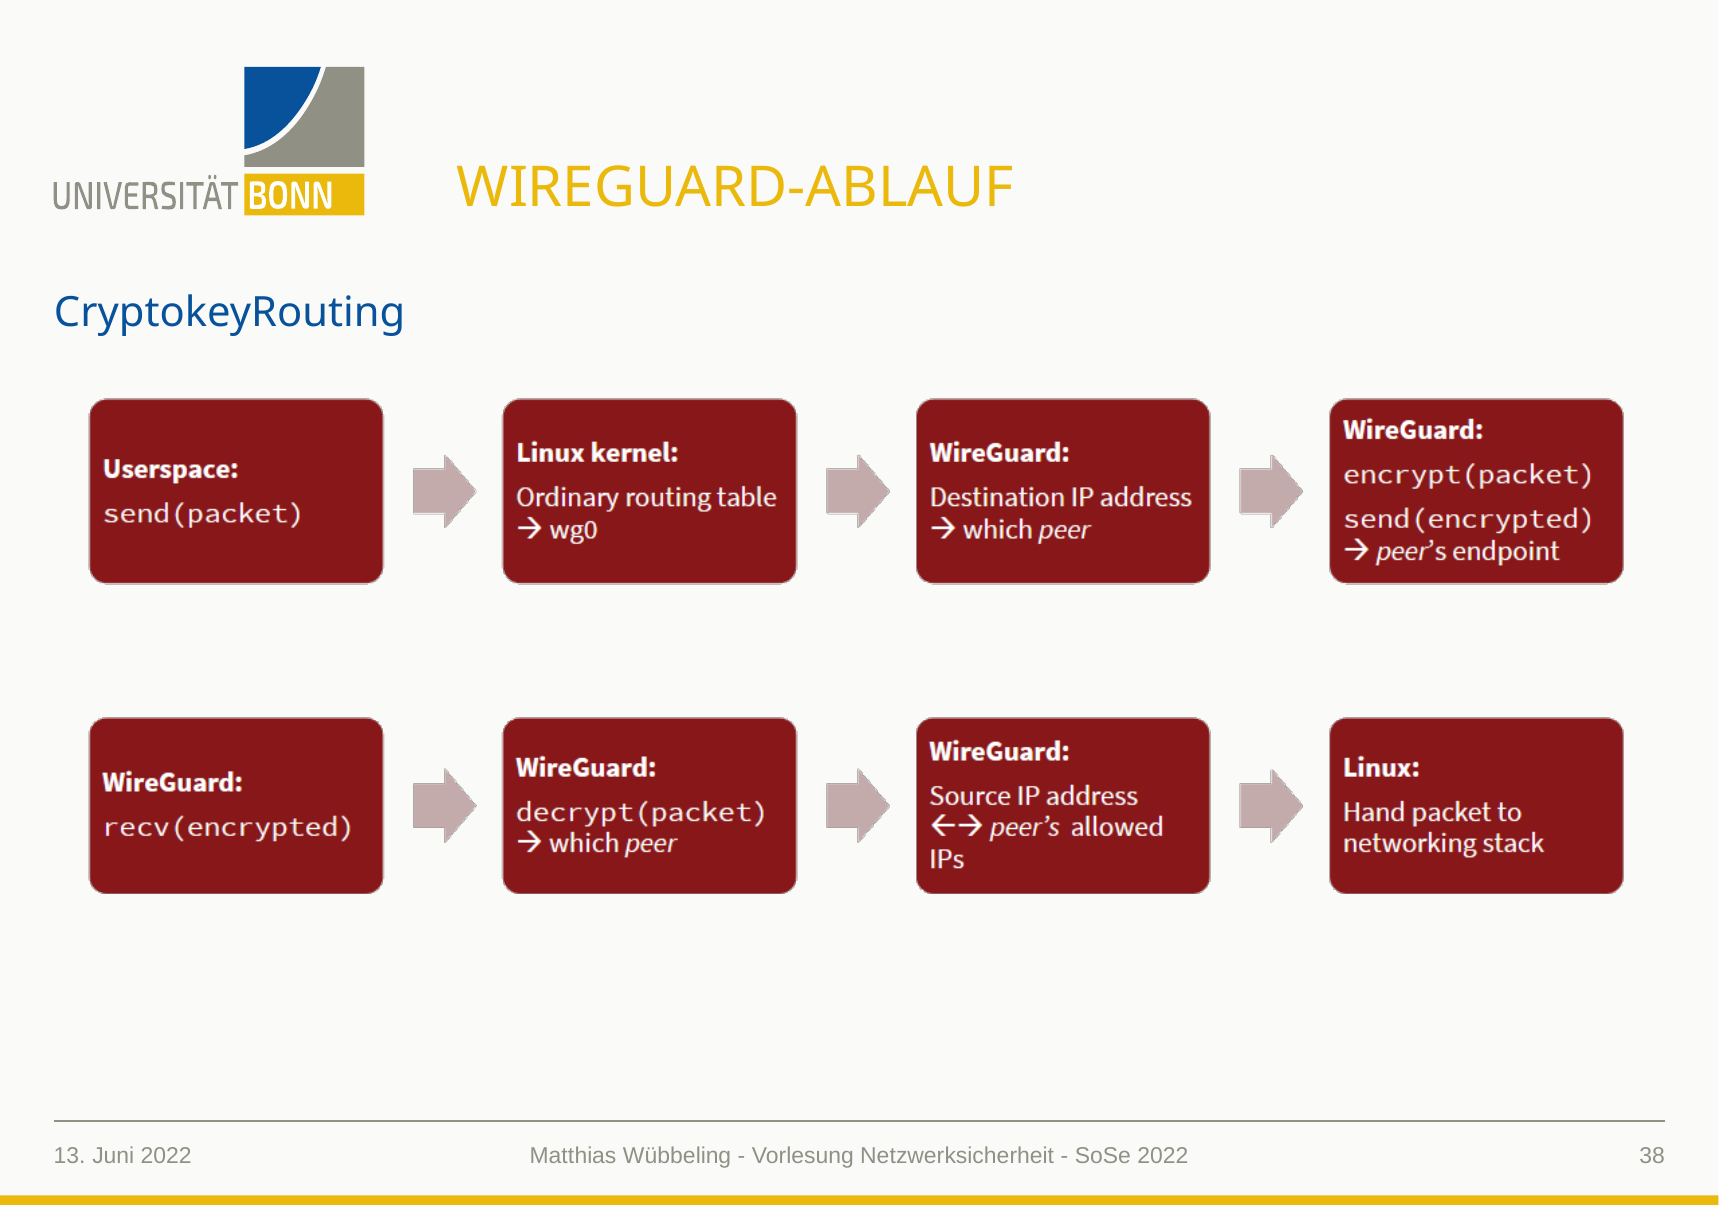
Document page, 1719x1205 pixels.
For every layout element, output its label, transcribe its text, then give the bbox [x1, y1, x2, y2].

title Wireguard-Ablauf [456, 67, 1665, 218]
picture [85, 388, 1630, 902]
list CryptokeyRouting [53, 284, 1665, 1055]
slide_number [53, 1121, 215, 1189]
slide_number 38 [1557, 1121, 1665, 1189]
footer Matthias Wübbeling - Vorlesung Netzwerksicherheit - SoSe 2022 [389, 1121, 1329, 1189]
